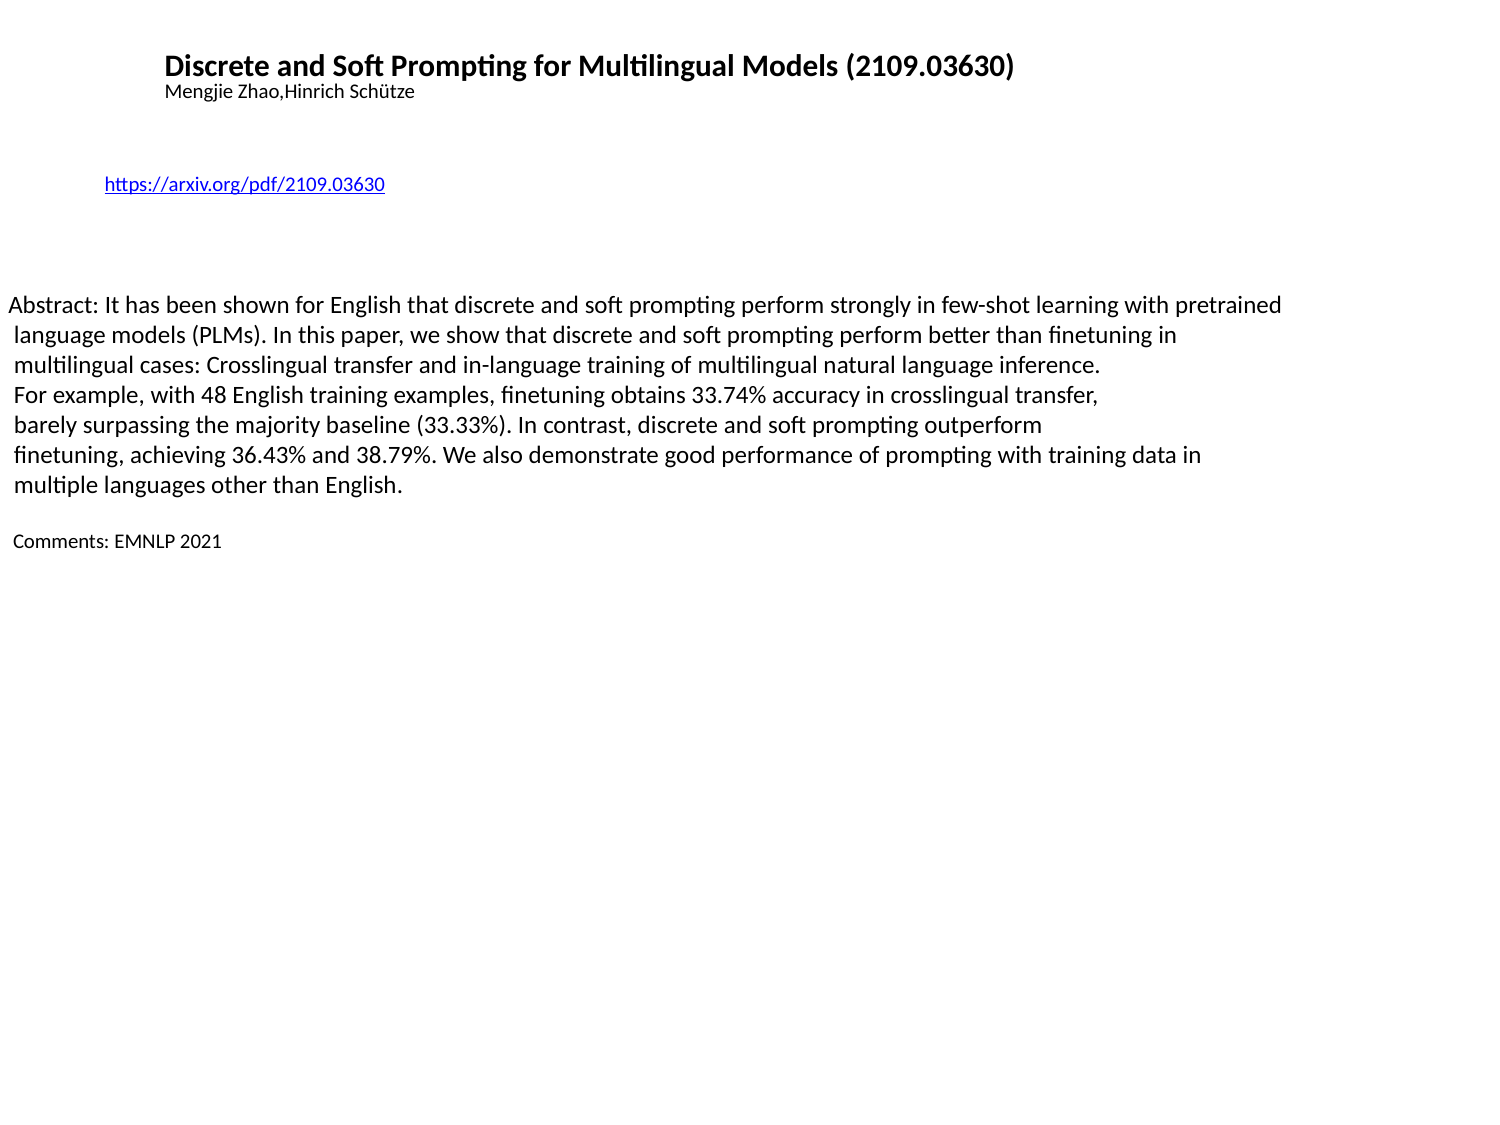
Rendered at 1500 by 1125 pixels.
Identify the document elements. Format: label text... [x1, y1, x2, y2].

text_box Abstract: It has been shown for English that discrete and soft prompting perform strongly in few-shot learning with pretrained language models (PLMs). In this paper, we show that discrete and soft prompting perform better than finetuning in multilingual cases: Crosslingual transfer and in-language training of multilingual natural language inference. For example, with 48 English training examples, finetuning obtains 33.74% accuracy in crosslingual transfer, barely surpassing the majority baseline (33.33%). In contrast, discrete and soft prompting outperform finetuning, achieving 36.43% and 38.79%. We also demonstrate good performance of prompting with training data in multiple languages other than English. Comments: EMNLP 2021 [0, 236, 1306, 561]
text_box https://arxiv.org/pdf/2109.03630 [89, 118, 401, 203]
text_box Discrete and Soft Prompting for Multilingual Models (2109.03630) Mengjie Zhao,Hinrich Schütze [149, 0, 1032, 110]
